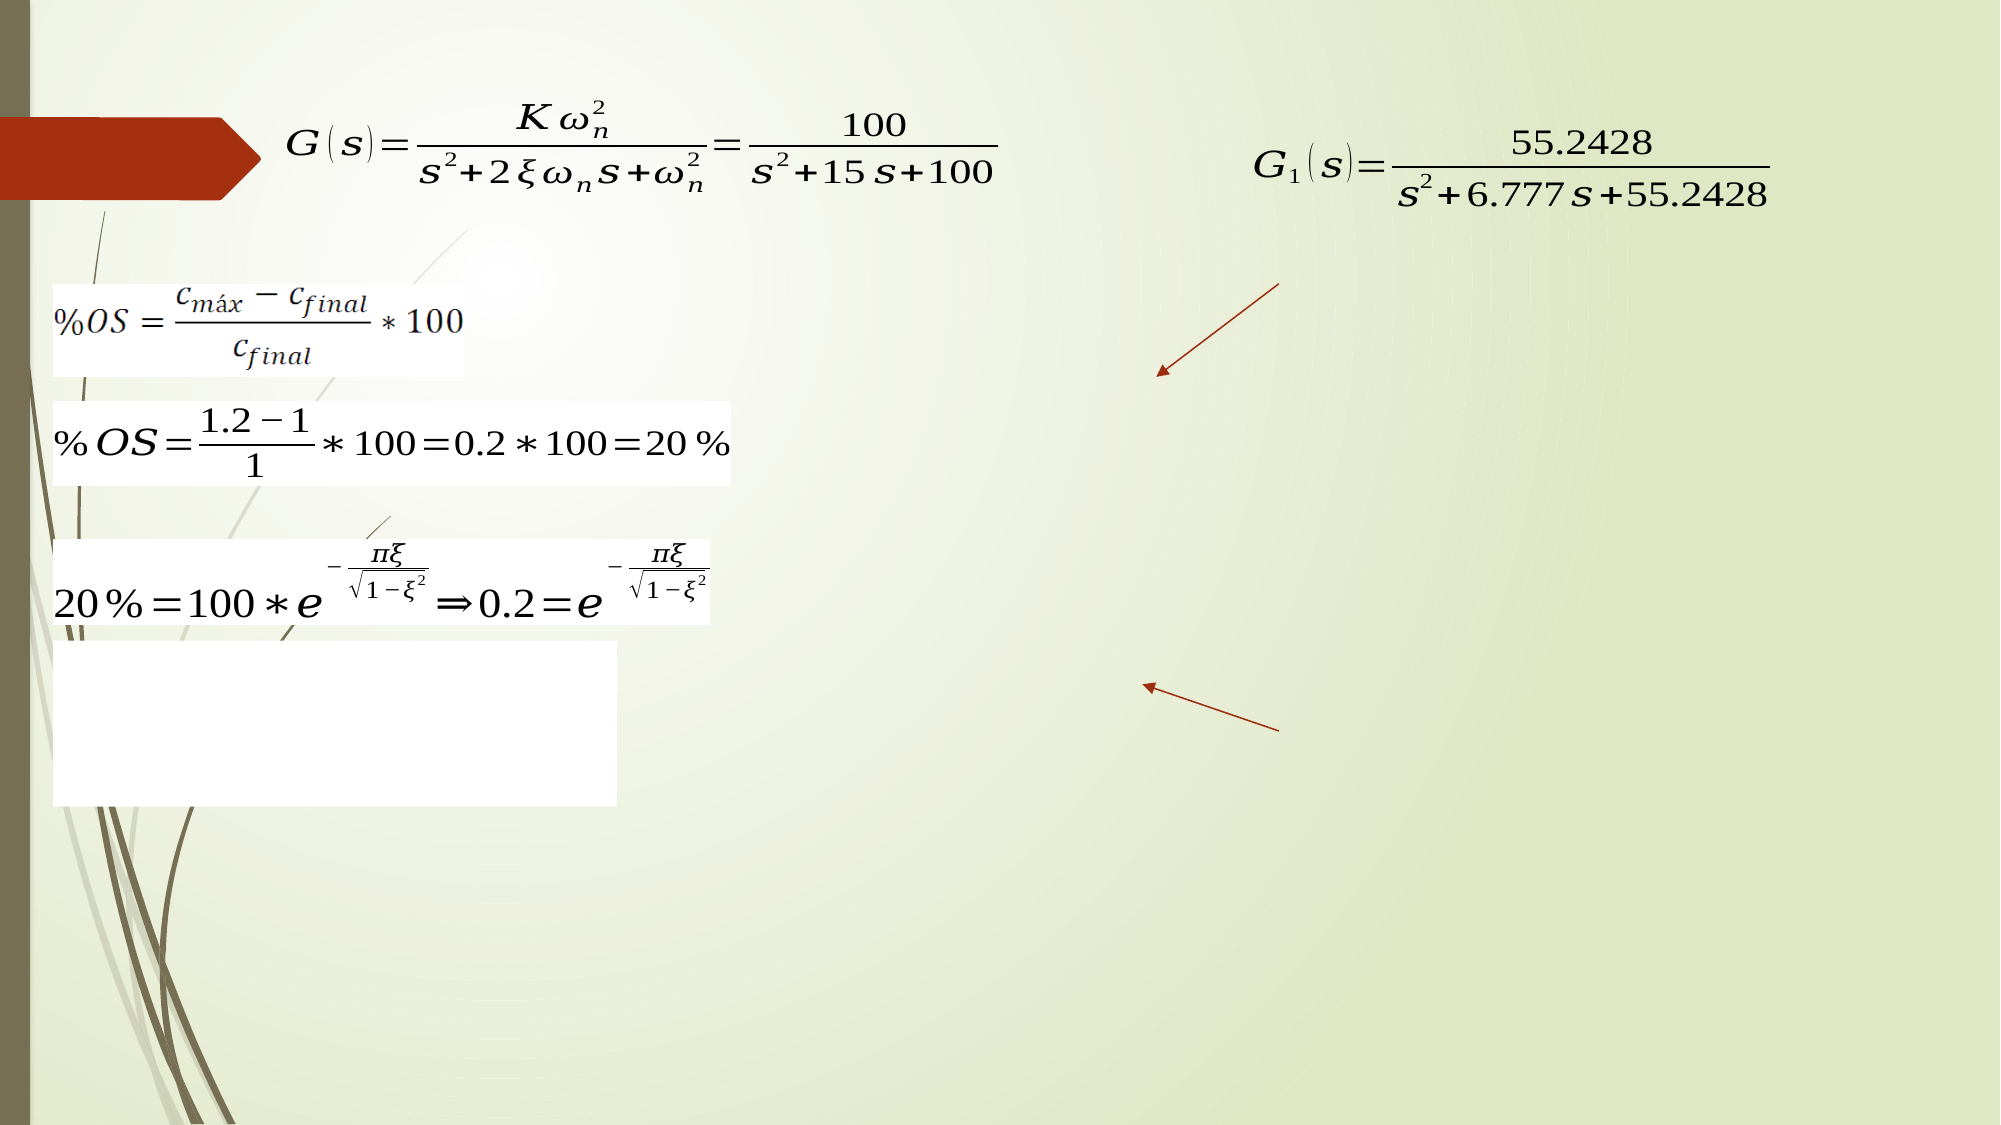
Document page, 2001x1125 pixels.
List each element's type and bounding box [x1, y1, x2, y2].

text_box [1156, 283, 1279, 378]
text_box [1142, 684, 1279, 732]
picture [52, 283, 465, 378]
